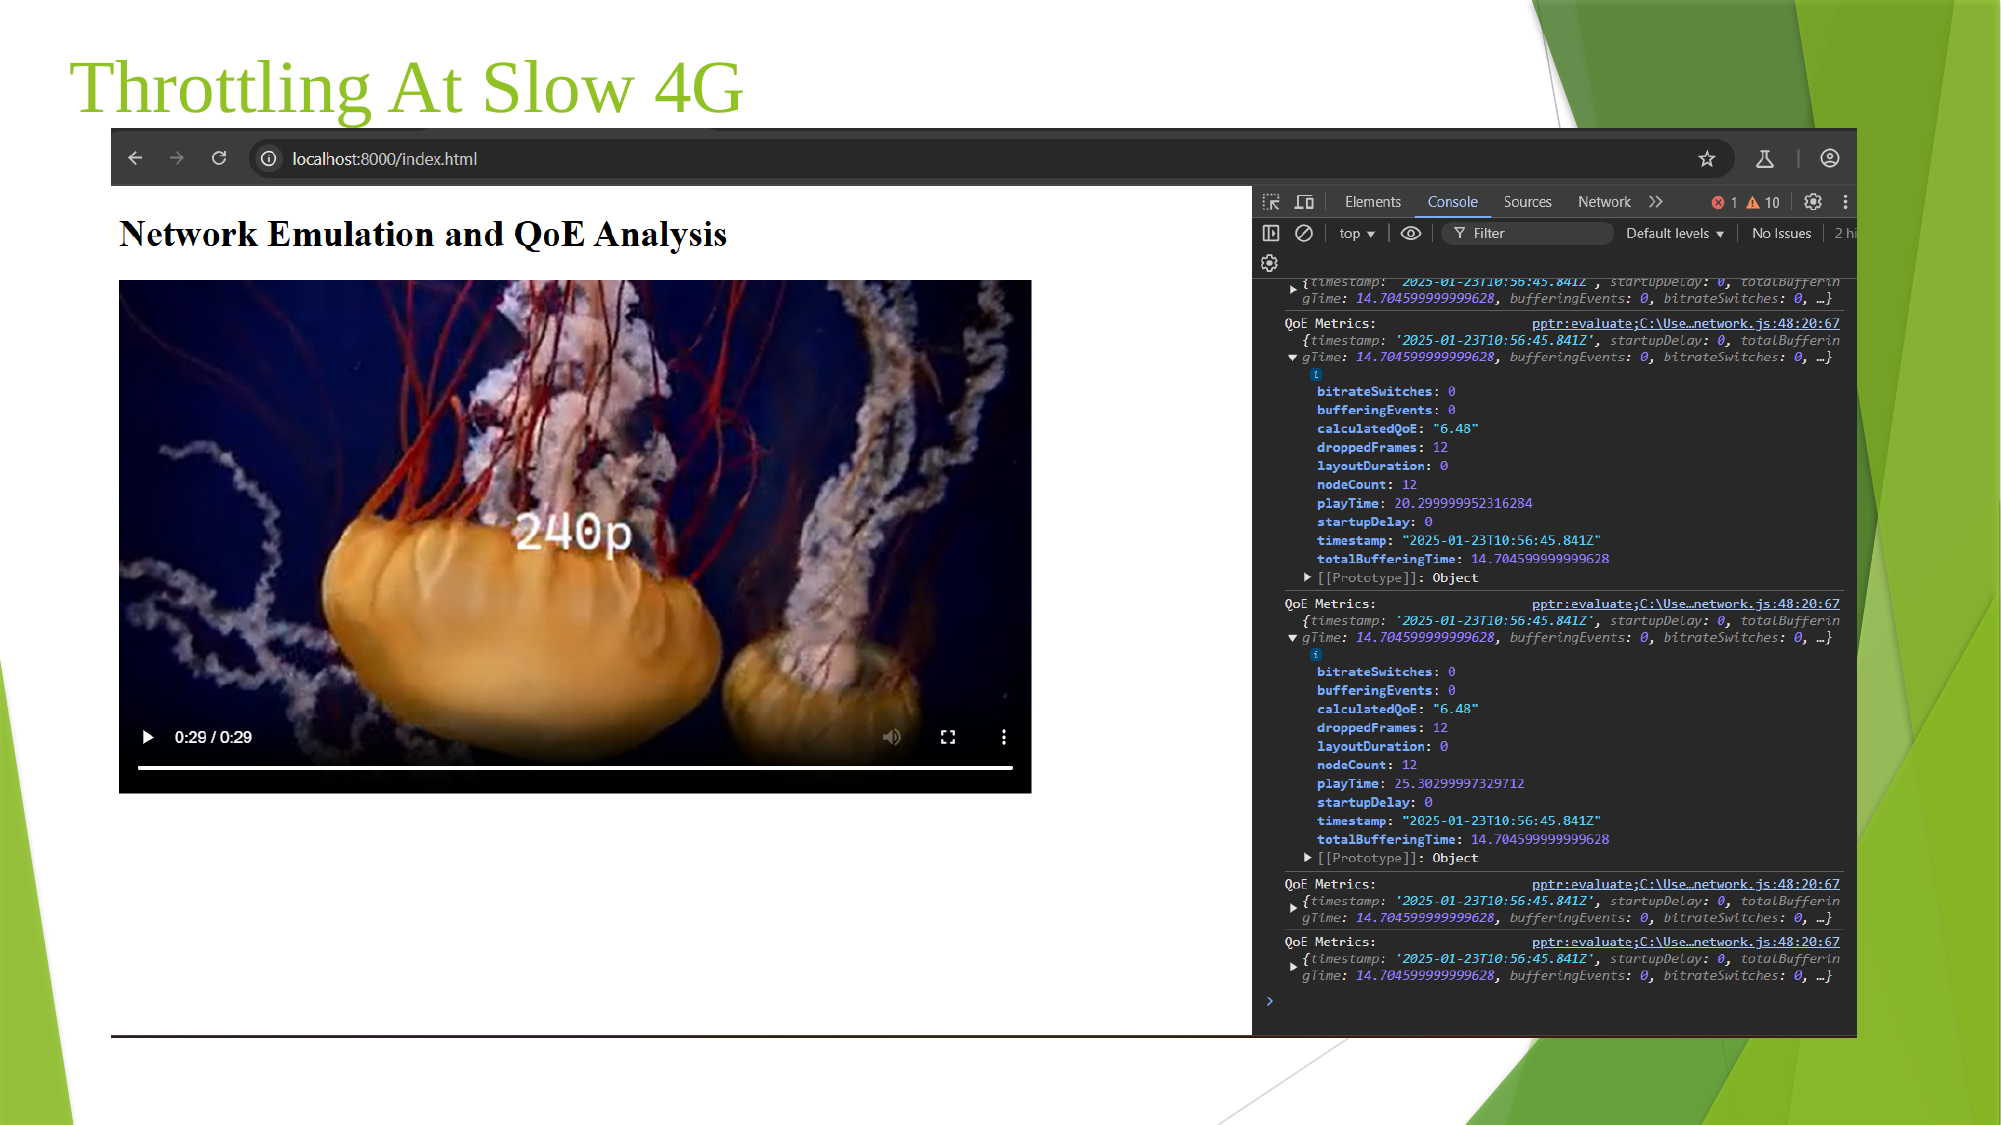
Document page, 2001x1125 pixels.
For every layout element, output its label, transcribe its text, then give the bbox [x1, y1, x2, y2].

picture [110, 127, 1858, 1039]
title Throttling At Slow 4G [54, 29, 1466, 247]
